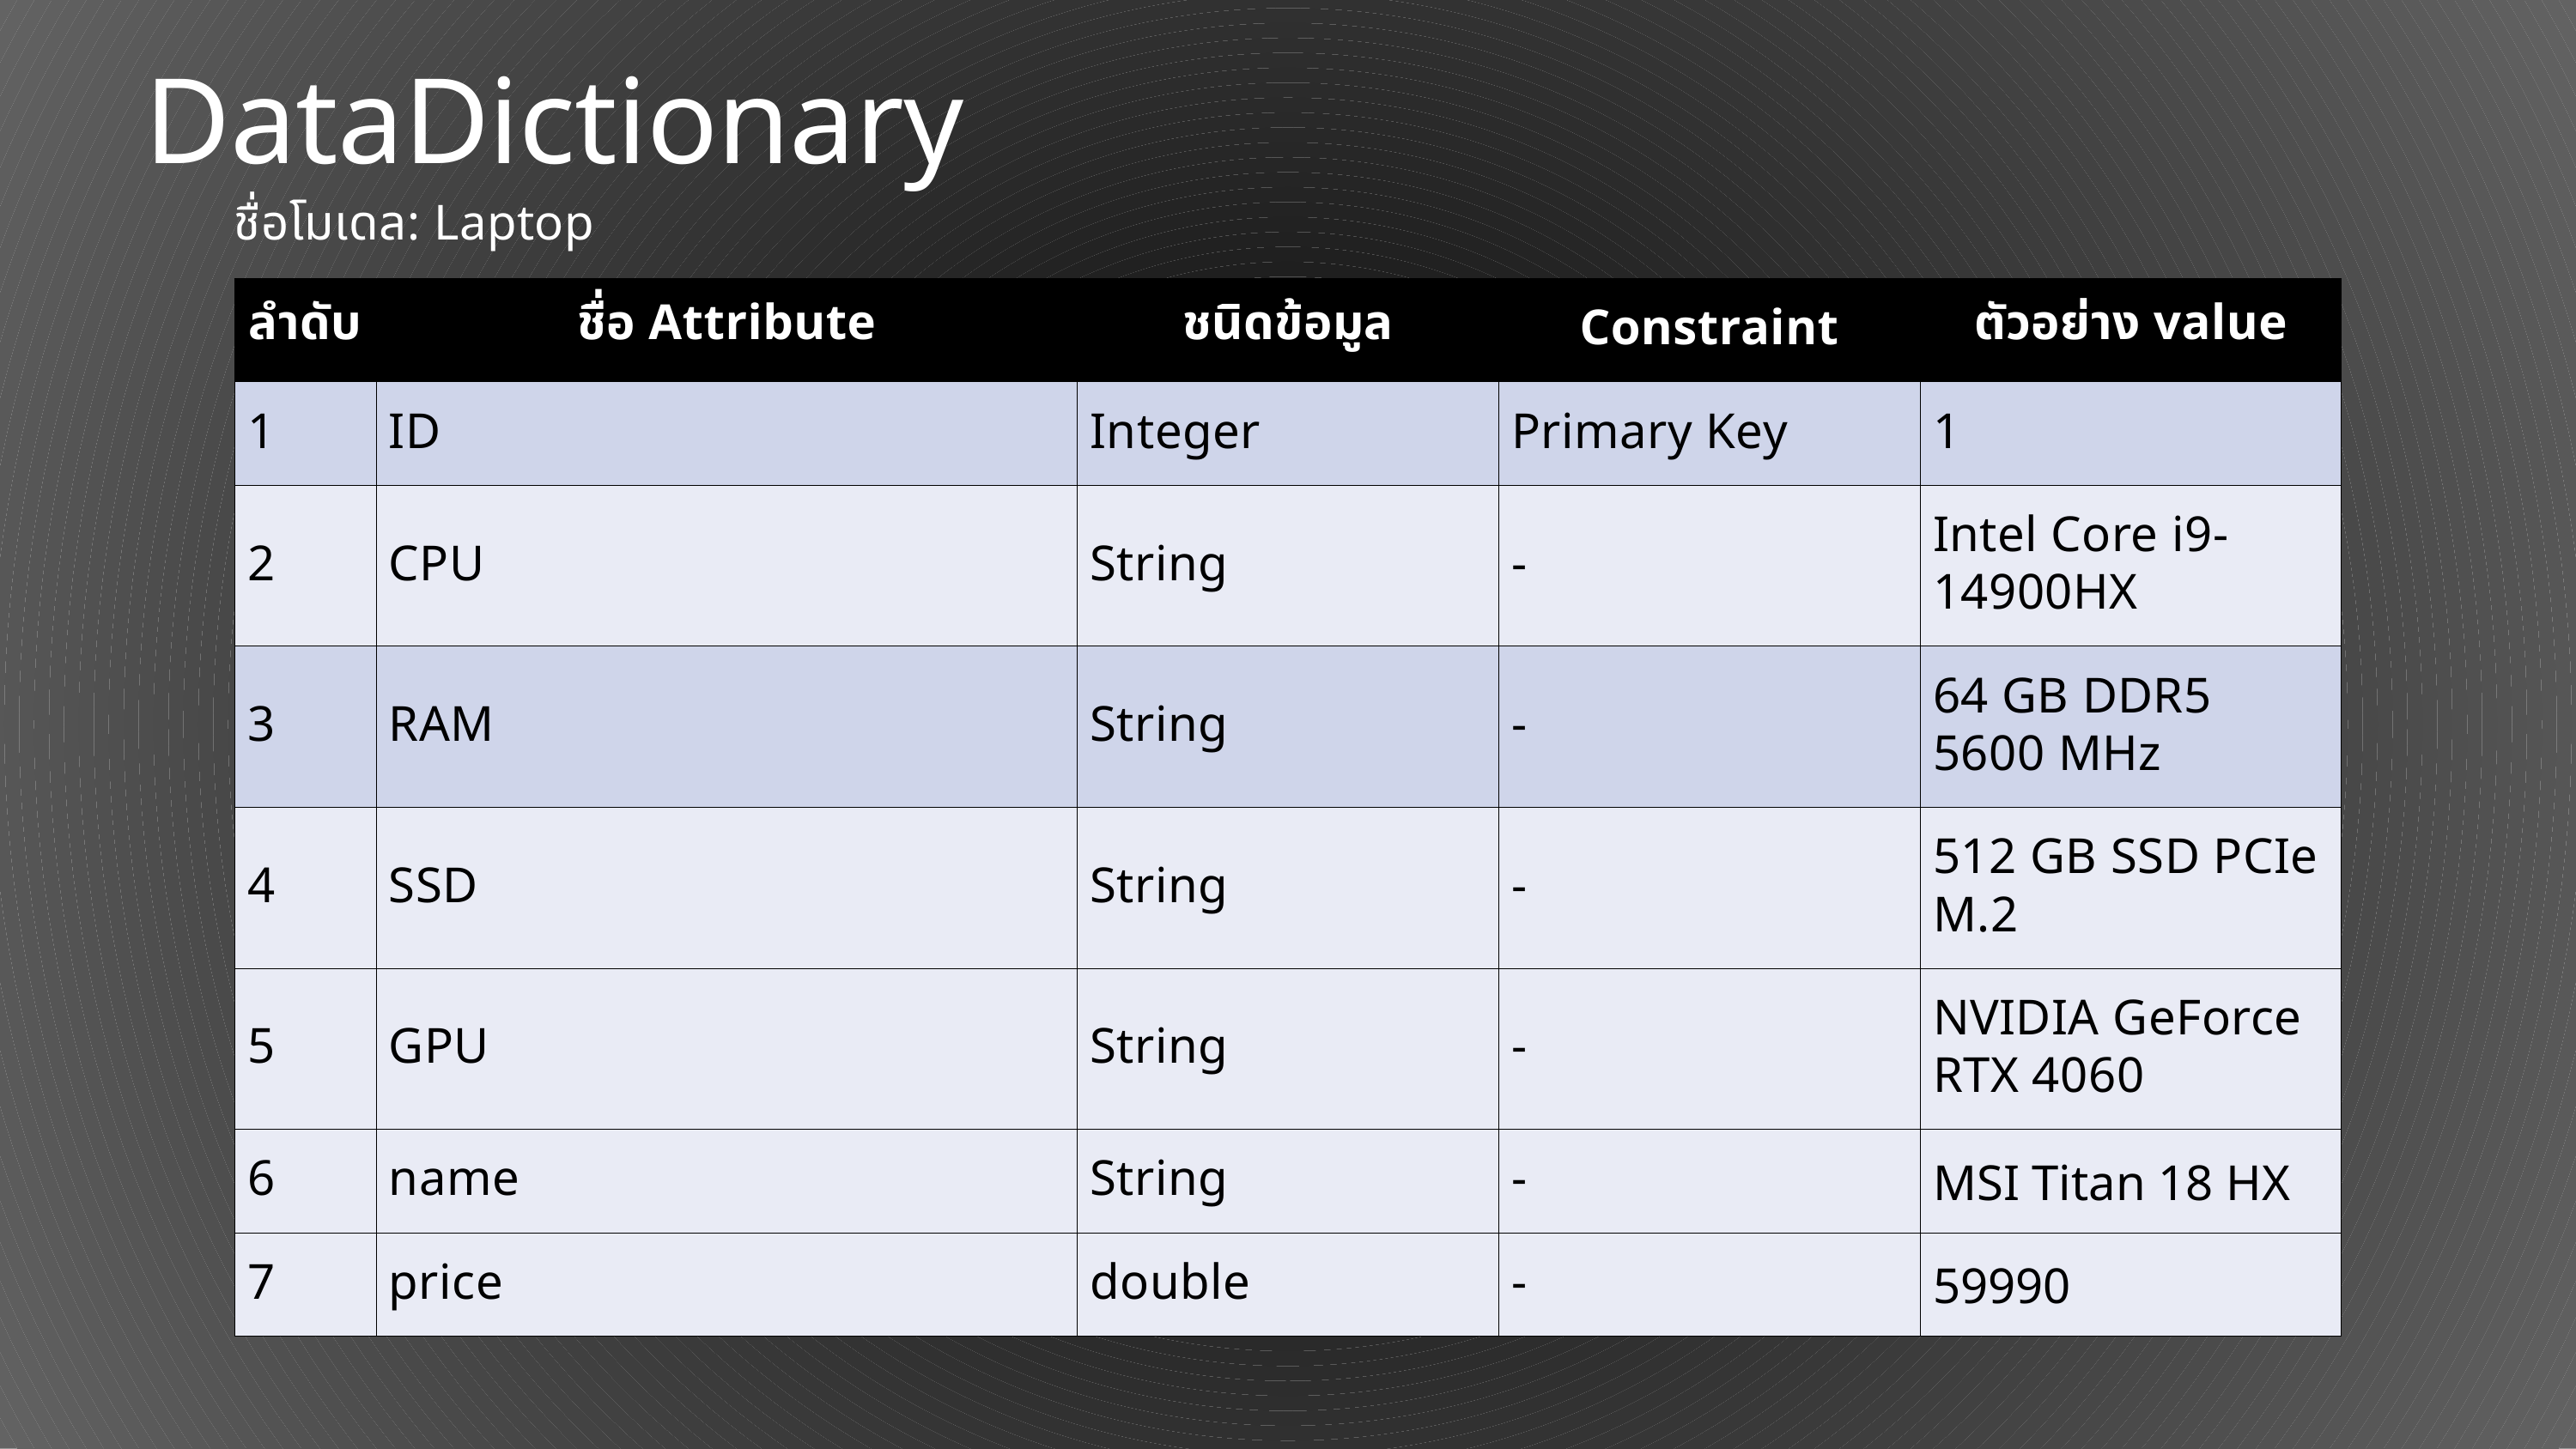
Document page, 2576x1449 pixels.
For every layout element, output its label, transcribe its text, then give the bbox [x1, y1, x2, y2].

table_cell CPU [377, 486, 1077, 646]
table_cell 512 GB SSD PCIe M.2 [1921, 808, 2341, 968]
table_cell - [1499, 1234, 1920, 1336]
table_header Constraint [1499, 279, 1920, 381]
table_cell 1 [1921, 382, 2341, 485]
table_cell Integer [1078, 382, 1498, 485]
table_cell 64 GB DDR5 5600 MHz [1921, 646, 2341, 807]
table_cell 1 [235, 382, 376, 485]
table_cell RAM [377, 646, 1077, 807]
table_cell 5 [235, 969, 376, 1129]
table_cell Primary Key [1499, 382, 1920, 485]
table_header ชื่อ Attribute [377, 279, 1077, 381]
table_cell - [1499, 646, 1920, 807]
table_cell Intel Core i9-14900HX [1921, 486, 2341, 646]
table_header ตัวอย่าง value [1921, 279, 2341, 381]
table_cell - [1499, 486, 1920, 646]
table_cell price [377, 1234, 1077, 1336]
table_cell - [1499, 1130, 1920, 1233]
table_cell double [1078, 1234, 1498, 1336]
table_cell - [1499, 808, 1920, 968]
table_cell 4 [235, 808, 376, 968]
table_header ชนิดข้อมูล [1078, 279, 1498, 381]
table_cell 2 [235, 486, 376, 646]
table_cell String [1078, 969, 1498, 1129]
table_cell String [1078, 646, 1498, 807]
table_cell 7 [235, 1234, 376, 1336]
table_cell 59990 [1921, 1234, 2341, 1336]
table_cell - [1499, 969, 1920, 1129]
table_header ลำดับ [235, 279, 376, 381]
table_cell String [1078, 1130, 1498, 1233]
table_cell 3 [235, 646, 376, 807]
table_cell 6 [235, 1130, 376, 1233]
table_cell MSI Titan 18 HX [1921, 1130, 2341, 1233]
text_box ชื่อโมเดล: Laptop [234, 191, 999, 251]
table_cell SSD [377, 808, 1077, 968]
table_cell GPU [377, 969, 1077, 1129]
table_cell String [1078, 486, 1498, 646]
table_cell NVIDIA GeForce RTX 4060 [1921, 969, 2341, 1129]
table_cell ID [377, 382, 1077, 485]
table_cell String [1078, 808, 1498, 968]
table_cell name [377, 1130, 1077, 1233]
text_box DataDictionary [144, 59, 2342, 188]
